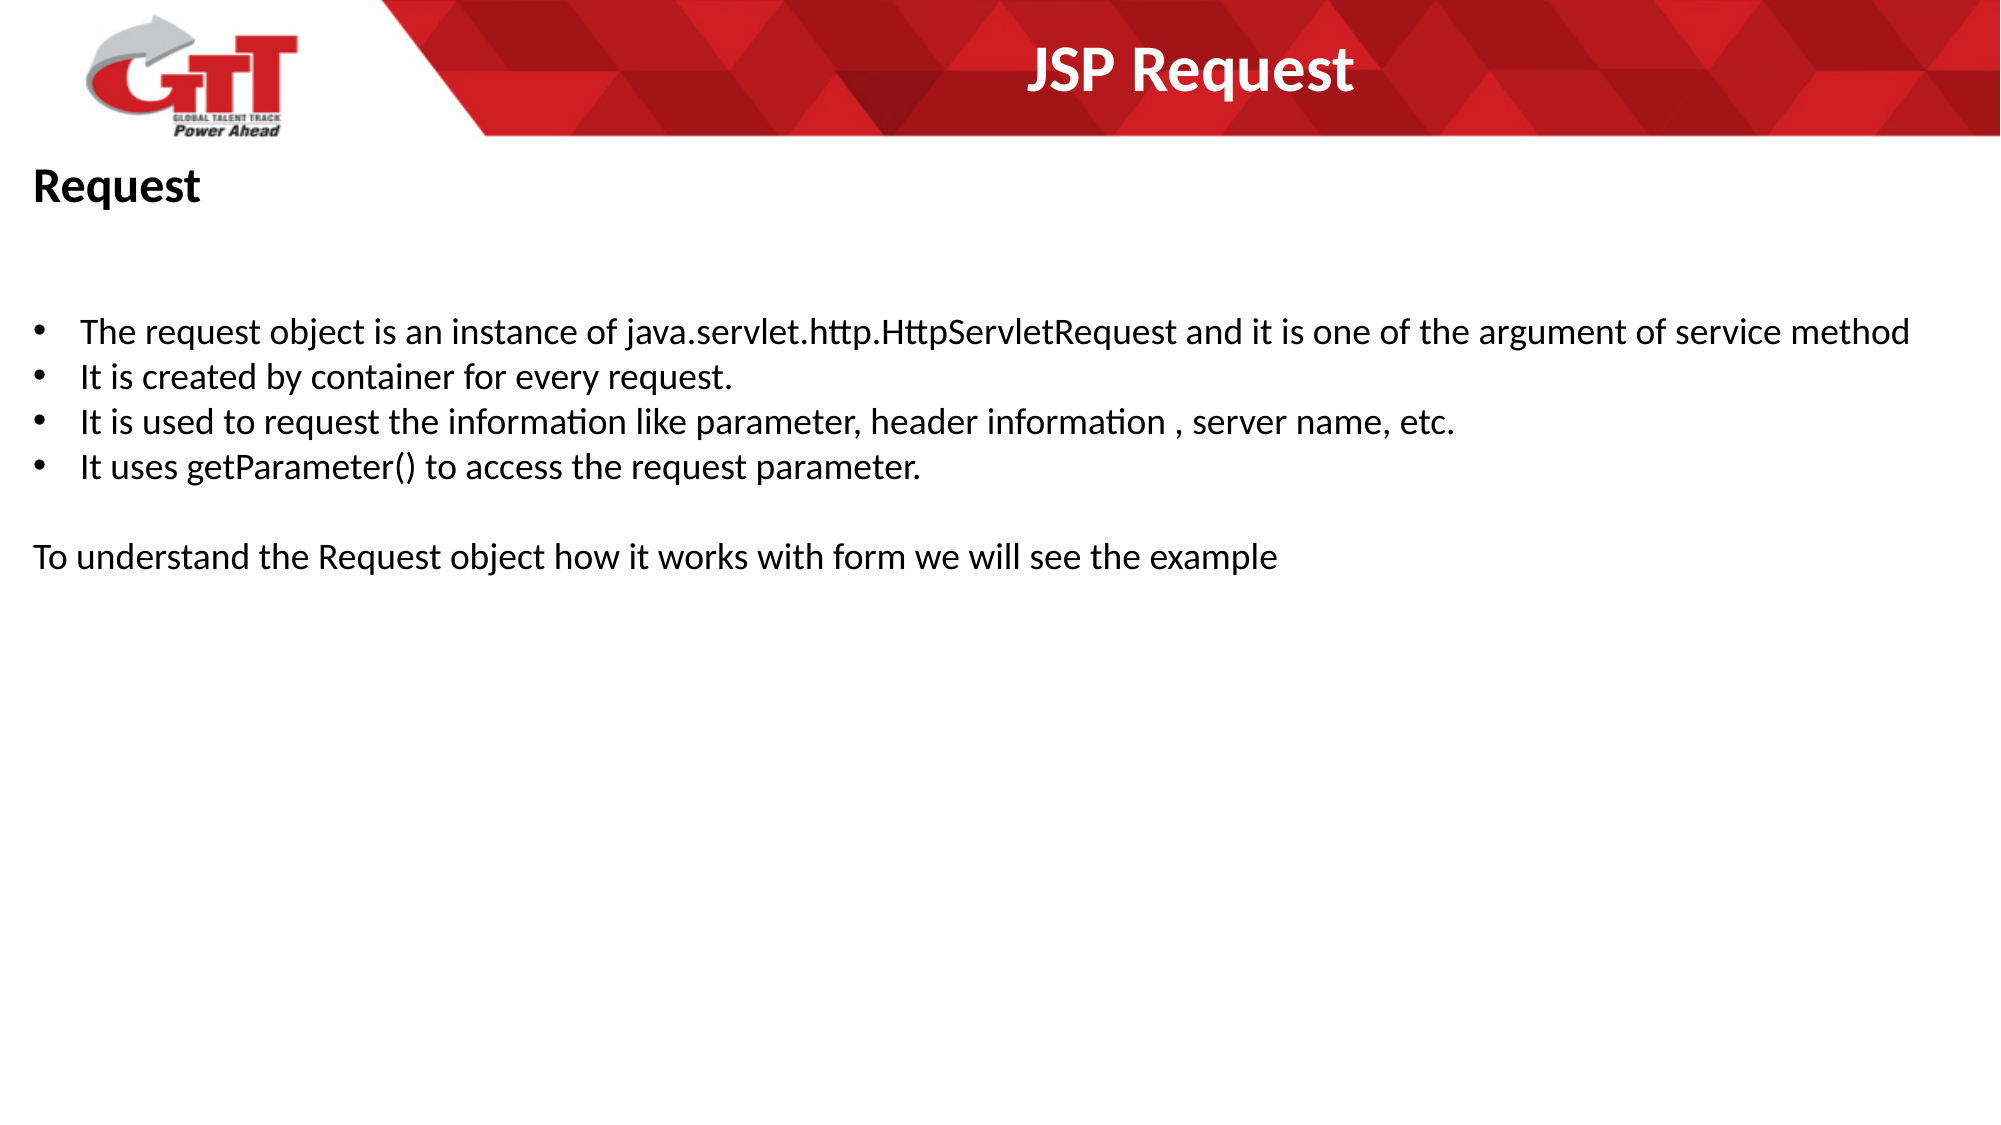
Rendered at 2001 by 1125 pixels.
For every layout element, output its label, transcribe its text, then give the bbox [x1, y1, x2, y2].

picture [0, 0, 2000, 1125]
title JSP Request [433, 12, 1950, 118]
text_box Request The request object is an instance of java.servlet.http.HttpServletRequest and it is one of the argument of service method It is created by container for every request. It is used to request the information like parameter, header information , server name, etc. It uses getParameter() to access the request parameter. To understand the Request object how it works with form we will see the example [18, 144, 2000, 585]
